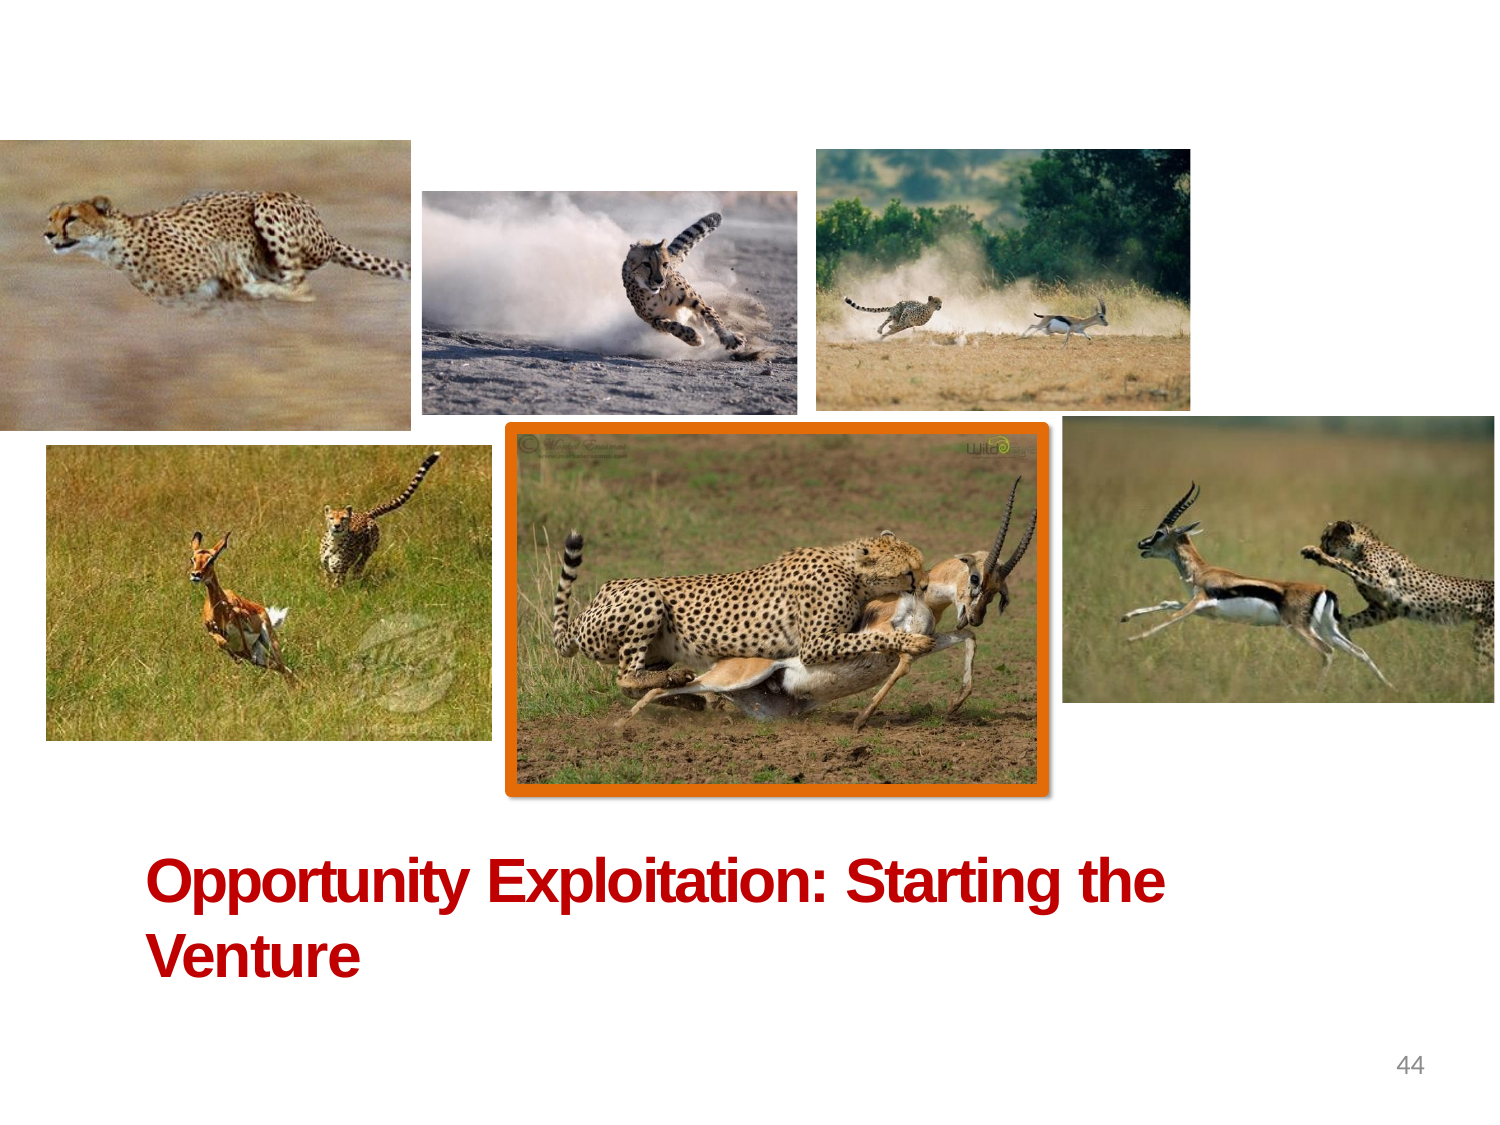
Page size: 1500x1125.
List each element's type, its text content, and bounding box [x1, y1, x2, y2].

text_box [0, 140, 411, 431]
text_box [816, 149, 1191, 411]
text_box [46, 445, 492, 741]
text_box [503, 422, 1057, 804]
text_box [421, 191, 798, 415]
text_box [1062, 416, 1495, 704]
slide_number 44 [1080, 1046, 1425, 1081]
text_box Opportunity Exploitation: Starting the Venture [143, 838, 1401, 990]
